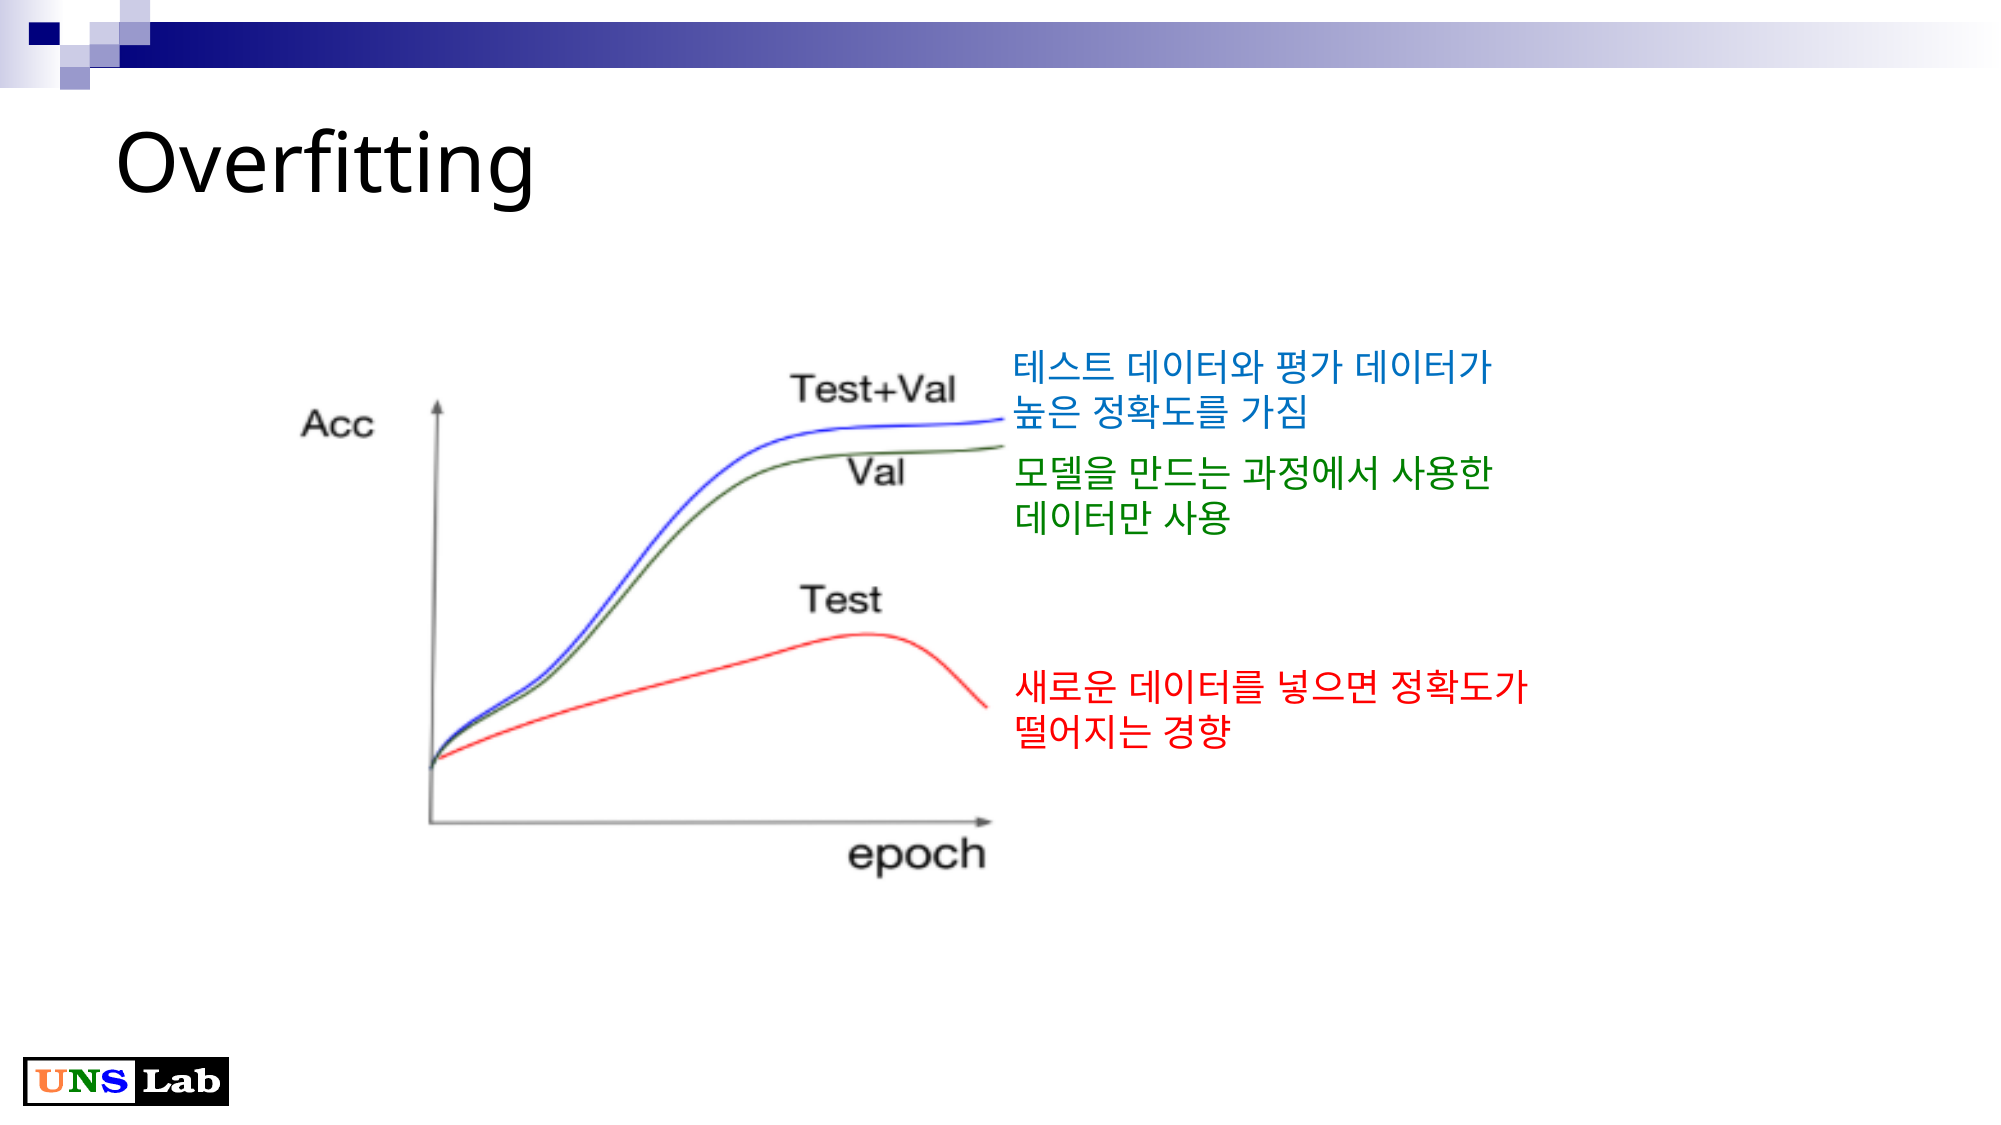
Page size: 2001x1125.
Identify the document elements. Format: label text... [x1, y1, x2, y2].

text_box 새로운 데이터를 넣으면 정확도가 떨어지는 경향 [1028, 656, 1613, 762]
text_box 테스트 데이터와 평가 데이터가 높은 정확도를 가짐 [1028, 336, 1566, 441]
text_box 모델을 만드는 과정에서 사용한 데이터만 사용 [1028, 442, 1567, 547]
picture [290, 302, 1024, 887]
title Overfitting [99, 75, 1900, 244]
picture [23, 1057, 229, 1106]
